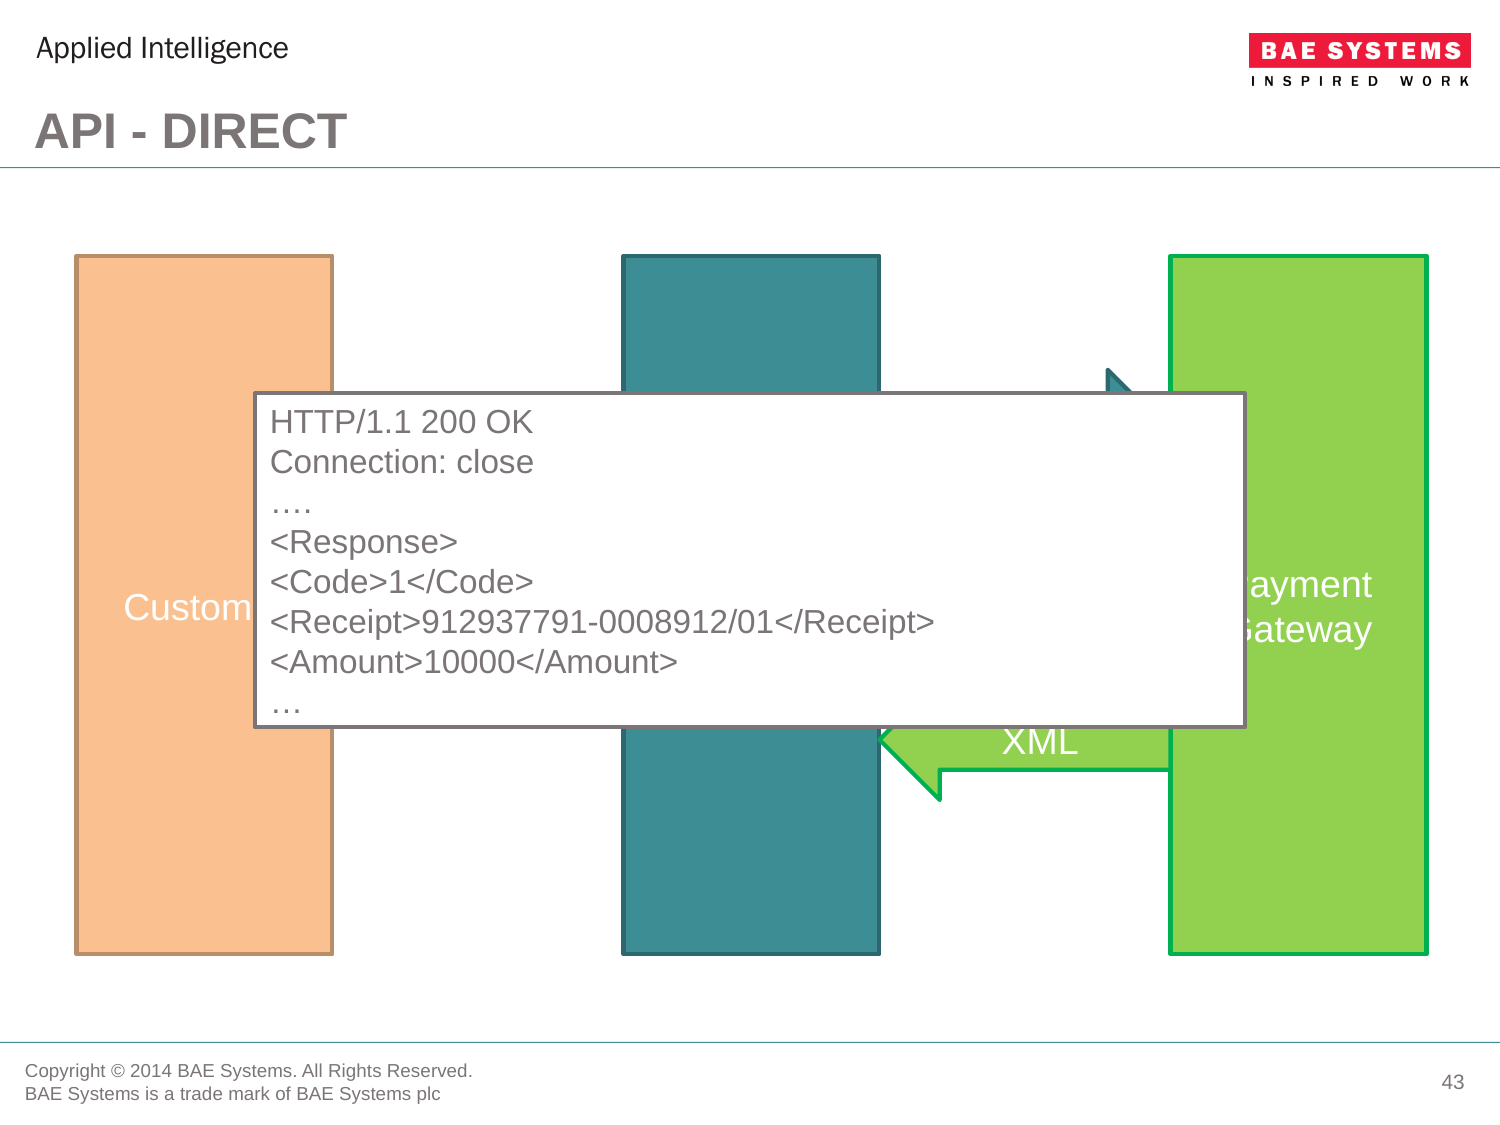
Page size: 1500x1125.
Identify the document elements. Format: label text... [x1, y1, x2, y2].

text_box POST [1105, 367, 1132, 391]
text_box XML [877, 729, 1173, 802]
text_box Customer [74, 254, 334, 956]
text_box Merchant [621, 254, 881, 391]
title API - Direct [19, 79, 1428, 167]
text_box HTTP/1.1 200 OK Connection: close …. <Response> <Code>1</Code> <Receipt>912937791-0008912/01</Receipt> <Amount>10000</Amount> … [253, 391, 1247, 729]
text_box Payment Gateway [1168, 254, 1429, 956]
text_box Merchant [621, 729, 881, 956]
picture [1249, 33, 1471, 86]
